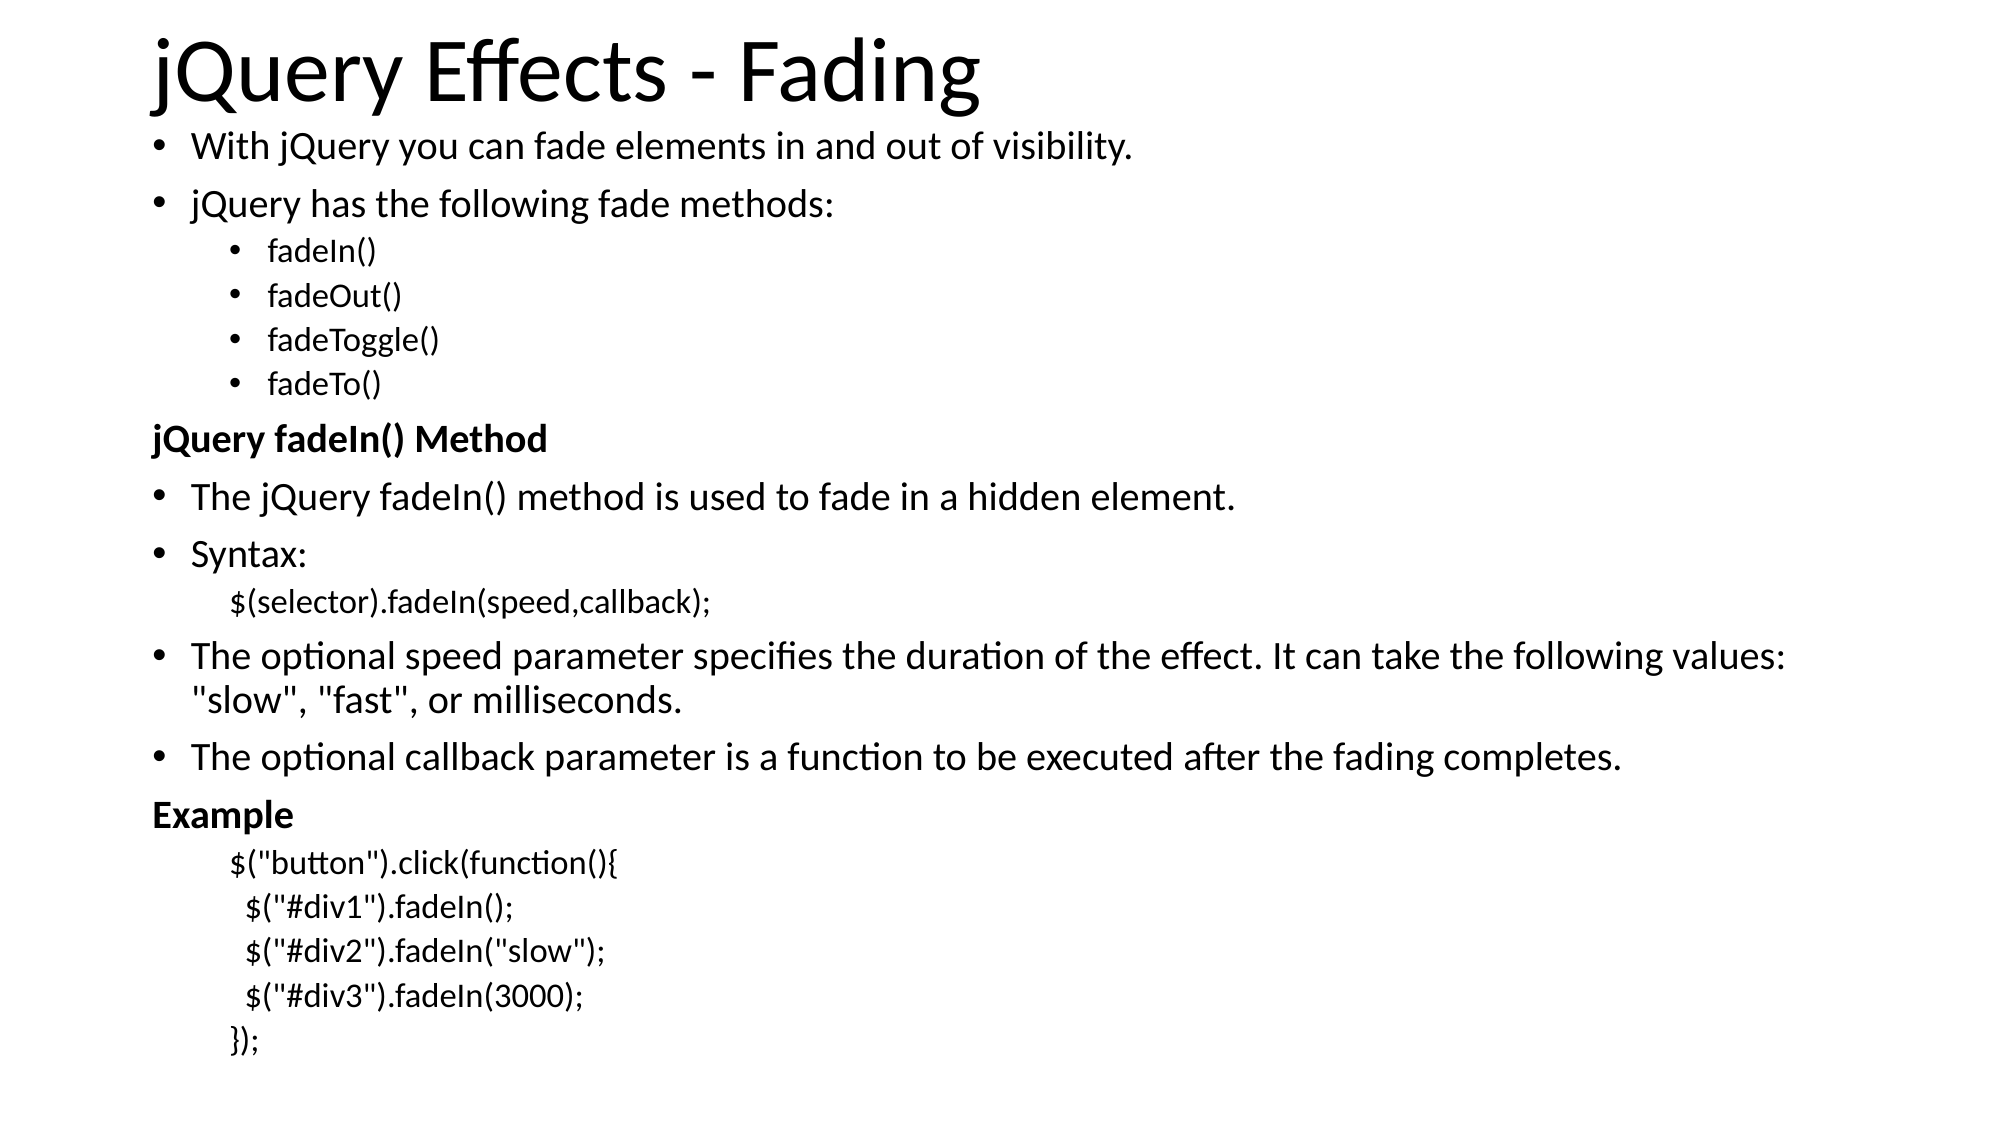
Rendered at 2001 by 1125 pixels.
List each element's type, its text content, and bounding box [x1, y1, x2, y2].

list With jQuery you can fade elements in and out of visibility. jQuery has the following fade methods: fadeIn() fadeOut() fadeToggle() fadeTo() jQuery fadeIn() Method The jQuery fadeIn() method is used to fade in a hidden element. Syntax: $(selector).fadeIn(speed,callback); The optional speed parameter specifies the duration of the effect. It can take the following values: "slow", "fast", or milliseconds. The optional callback parameter is a function to be executed after the fading completes. Example $("button").click(function(){ $("#div1").fadeIn(); $("#div2").fadeIn("slow"); $("#div3").fadeIn(3000); }); [137, 117, 1863, 1080]
title jQuery Effects - Fading [137, 14, 1863, 117]
